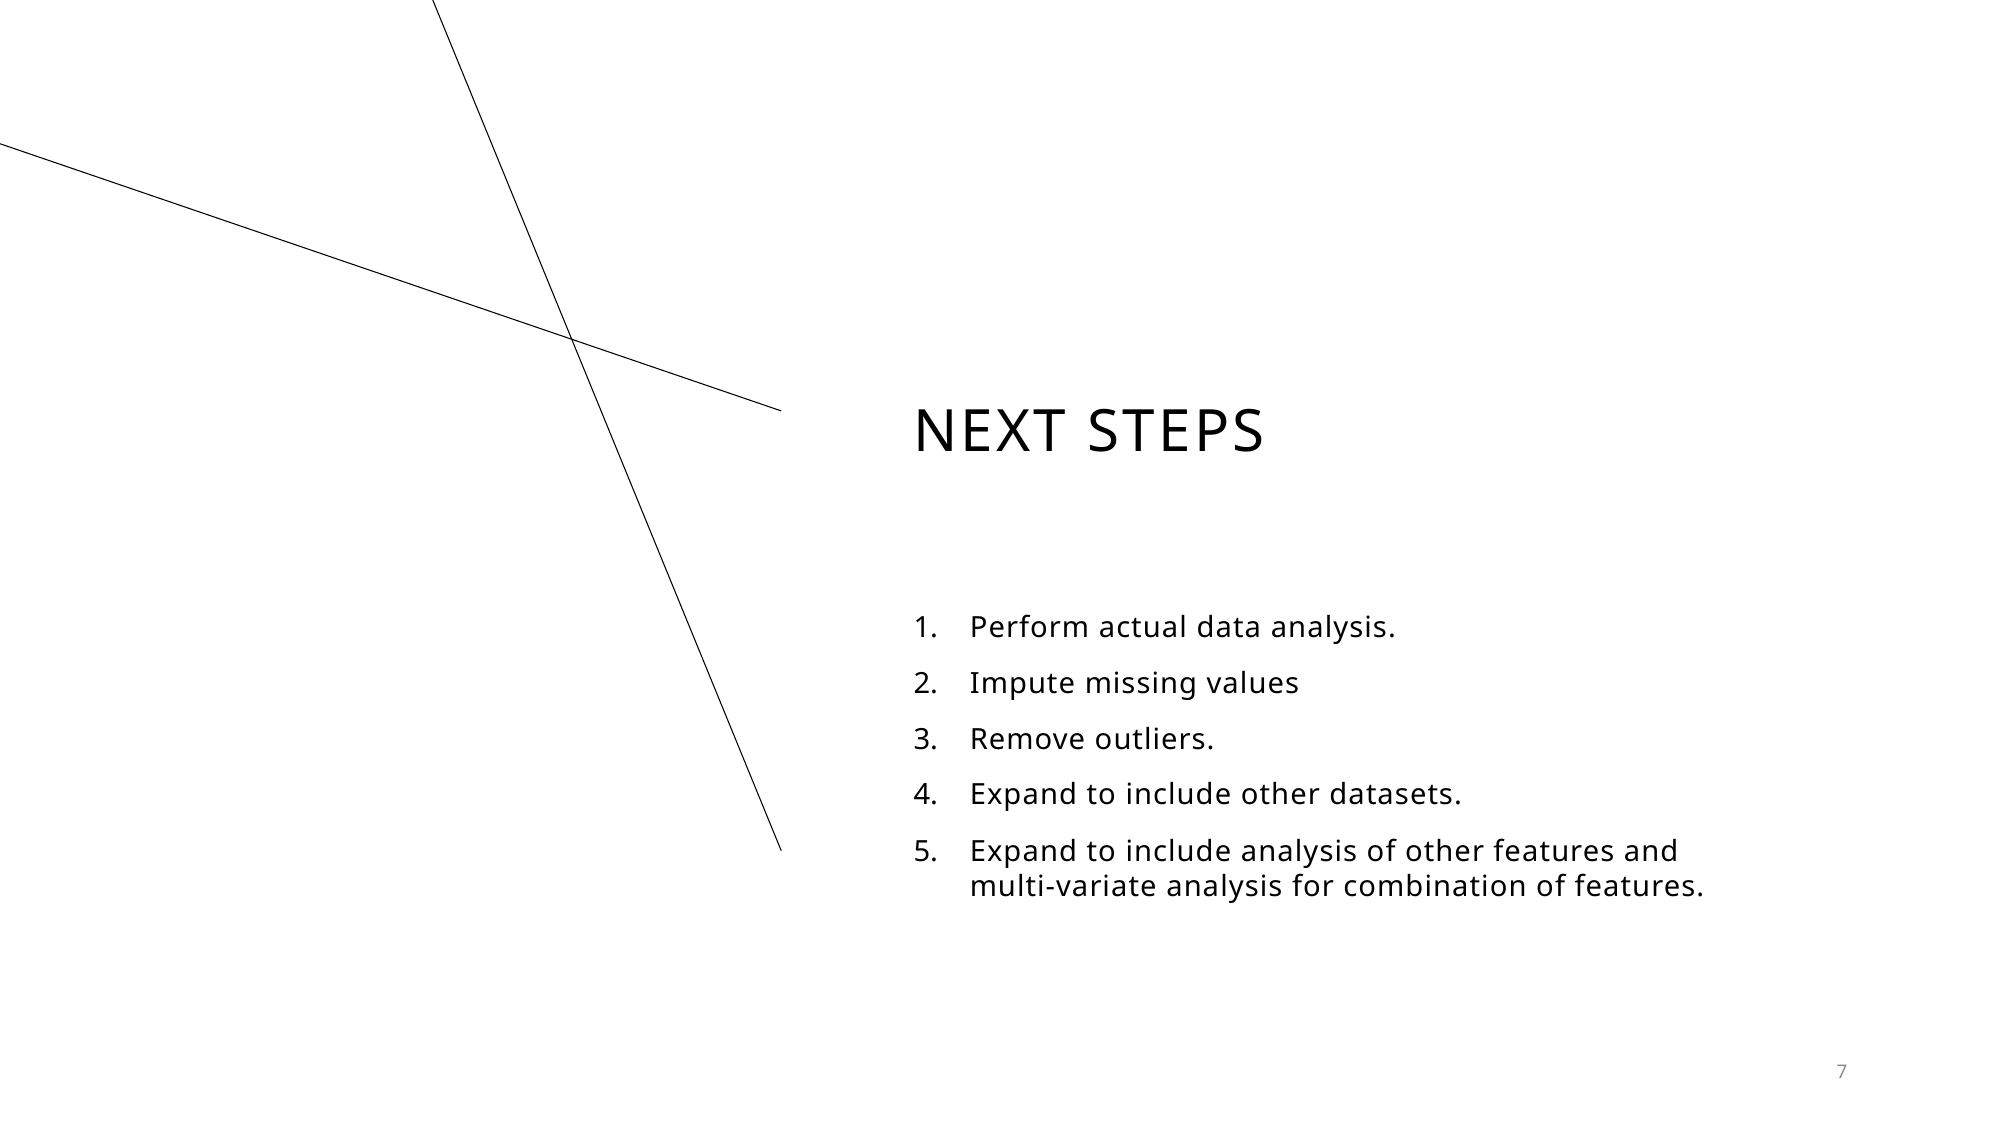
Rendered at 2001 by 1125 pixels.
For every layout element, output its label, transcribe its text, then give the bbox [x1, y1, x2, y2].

list Perform actual data analysis. Impute missing values Remove outliers. Expand to include other datasets. Expand to include analysis of other features and multi-variate analysis for combination of features. [898, 600, 1737, 916]
title Next steps [898, 156, 1737, 472]
slide_number 7 [1412, 1042, 1863, 1103]
